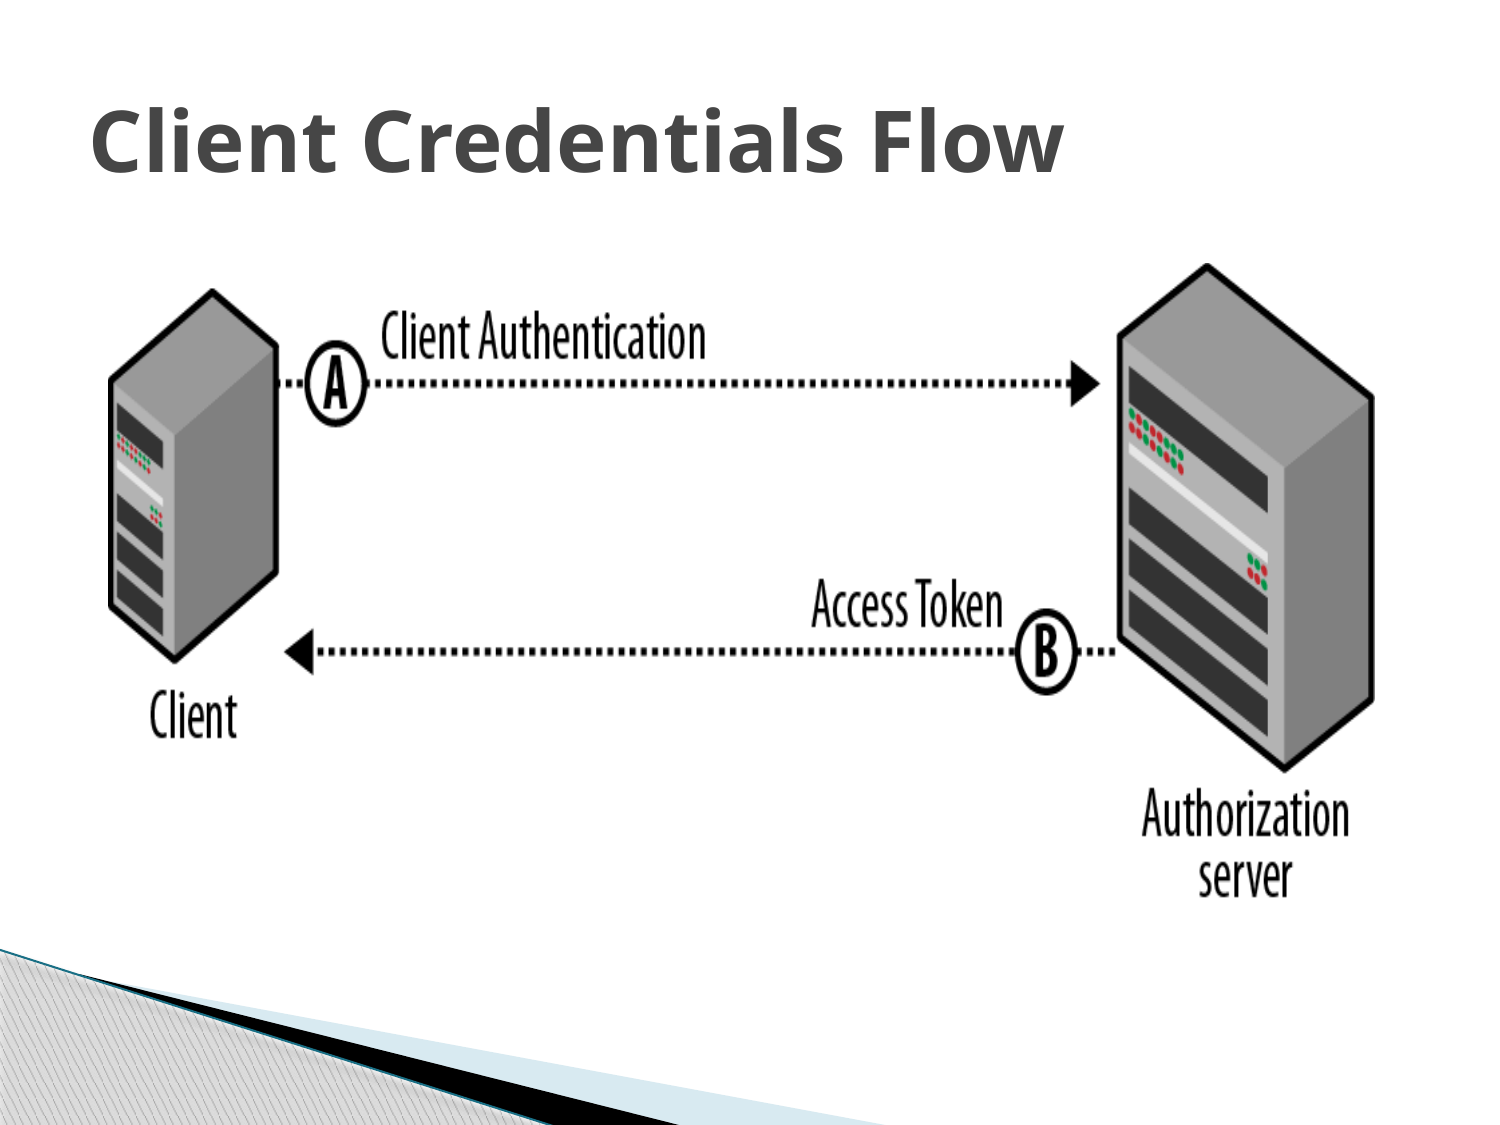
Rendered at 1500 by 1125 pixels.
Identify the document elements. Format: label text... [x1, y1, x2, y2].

title Client Credentials Flow [74, 44, 1425, 233]
picture [108, 262, 1375, 916]
